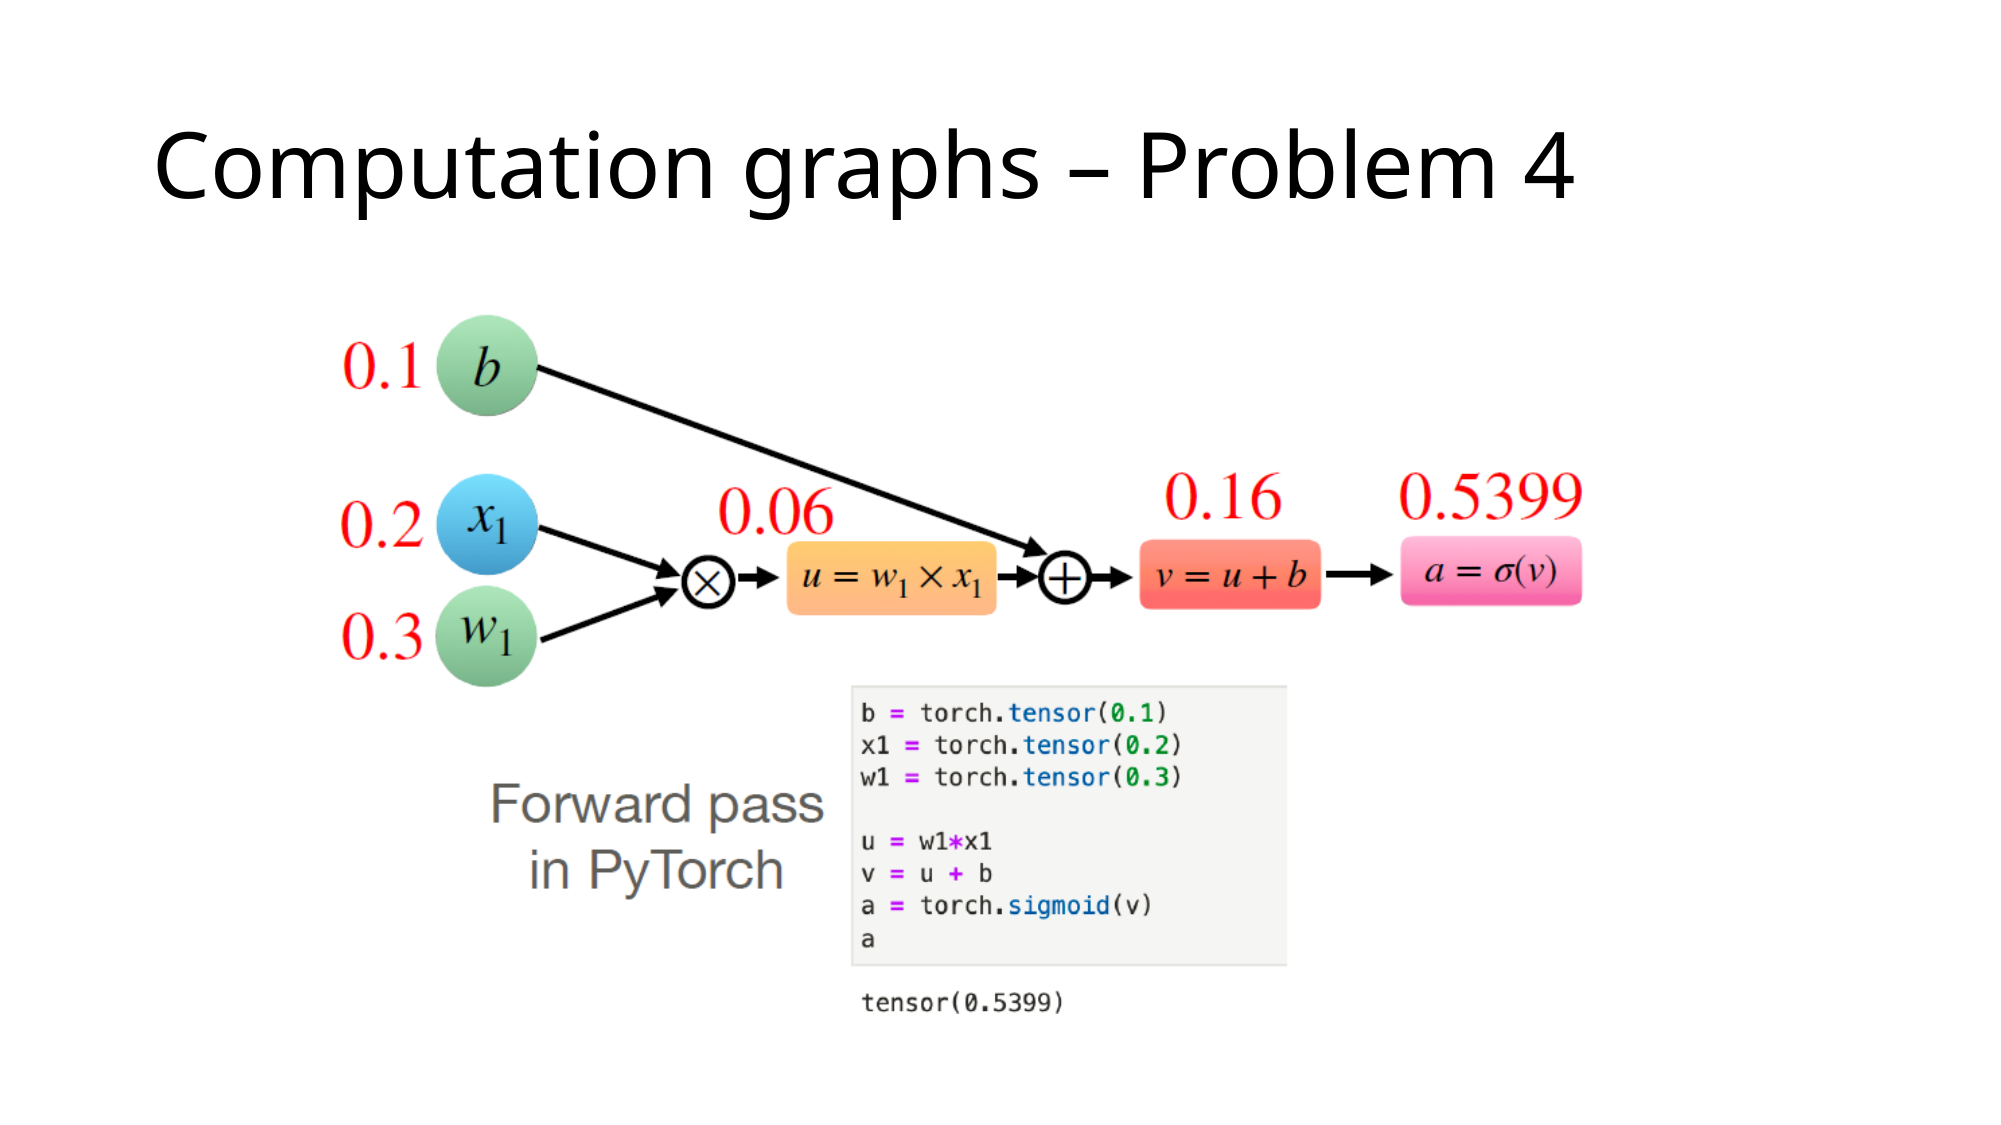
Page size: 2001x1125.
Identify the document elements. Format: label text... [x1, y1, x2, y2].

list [328, 299, 1672, 1014]
title Computation graphs – Problem 4 [137, 59, 1863, 278]
